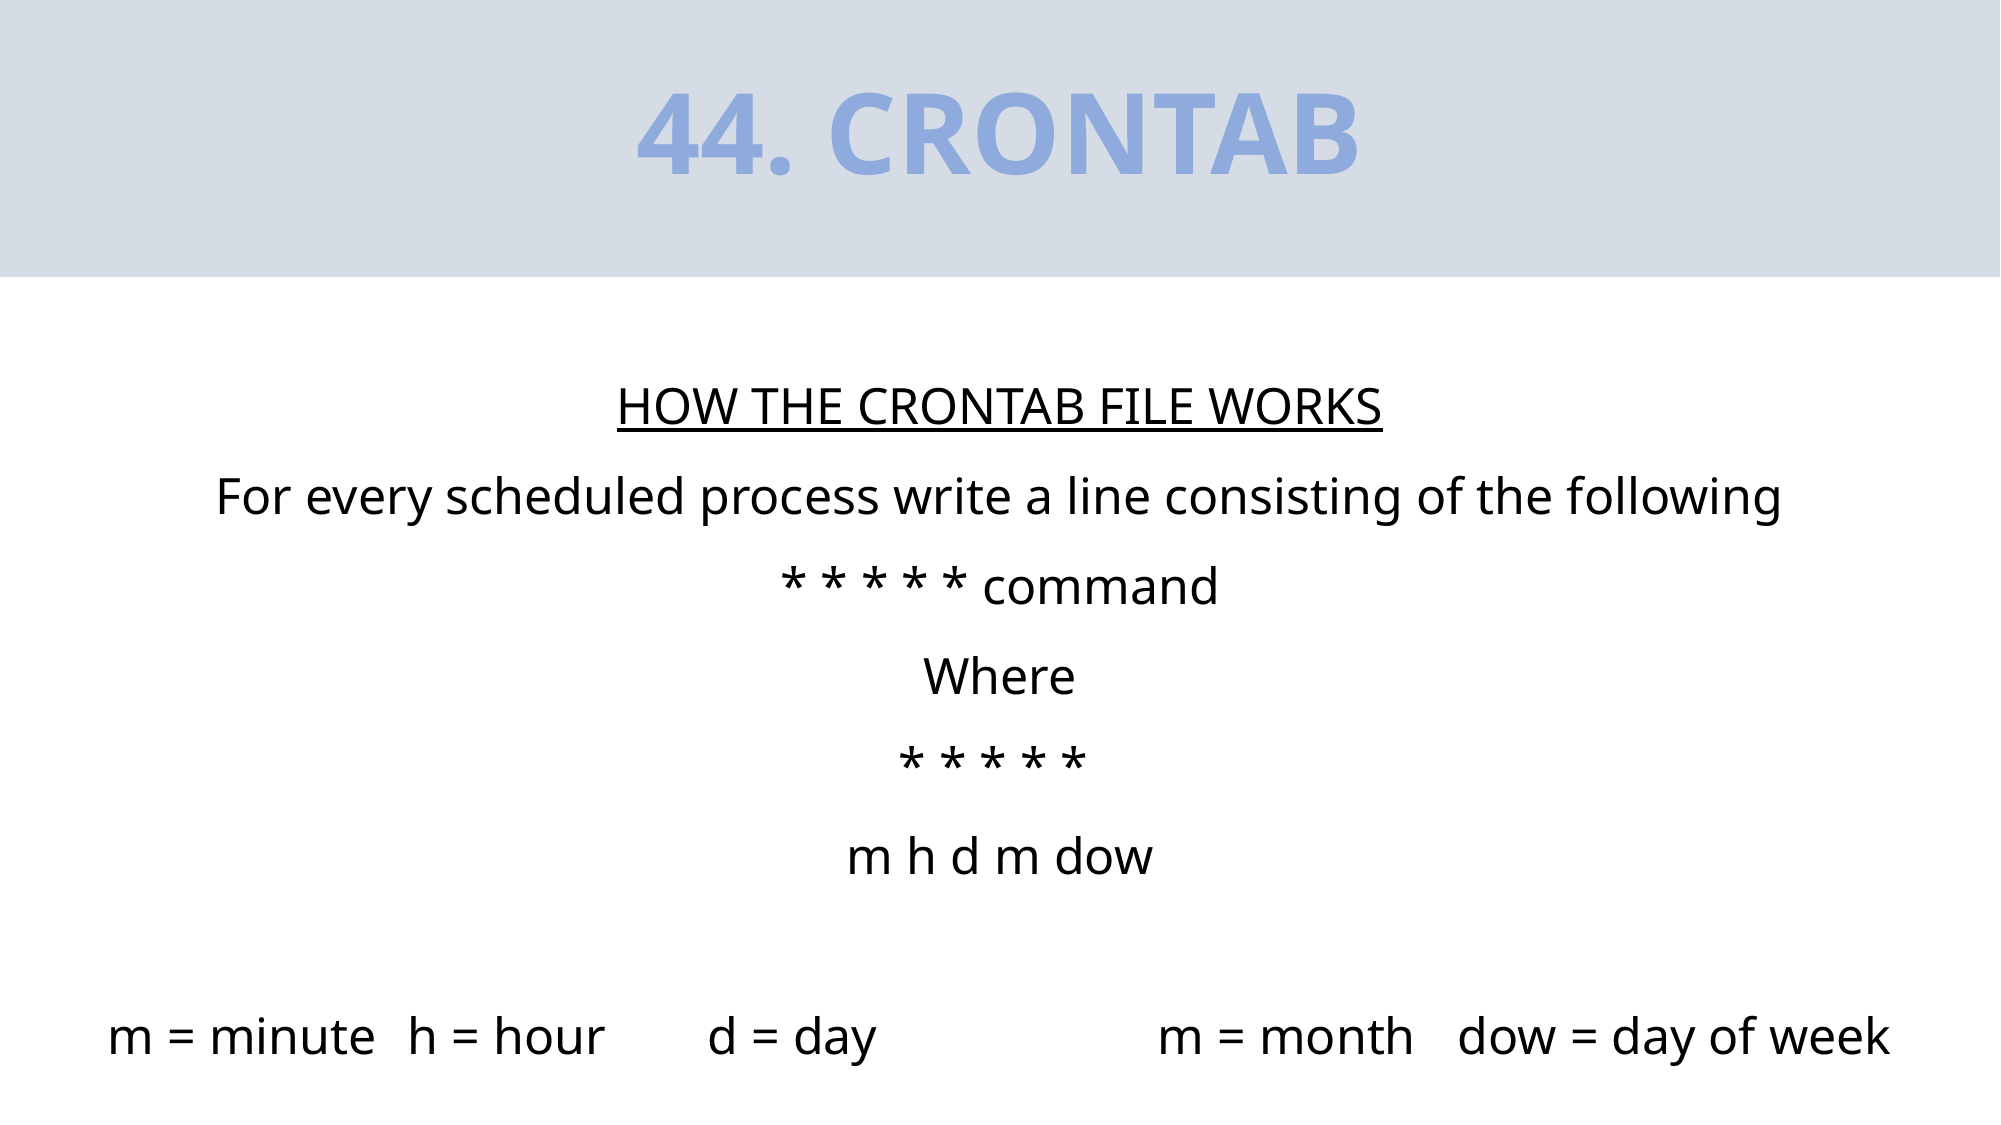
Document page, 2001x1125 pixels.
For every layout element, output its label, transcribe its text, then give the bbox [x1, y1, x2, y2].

title 44. CRONTAB [0, 0, 2000, 277]
text_box HOW THE CRONTAB FILE WORKS For every scheduled process write a line consisting of the following * * * * * command Where * * * * * m h d m dow m = minute h = hour d = day m = month dow = day of week [0, 277, 2000, 1072]
